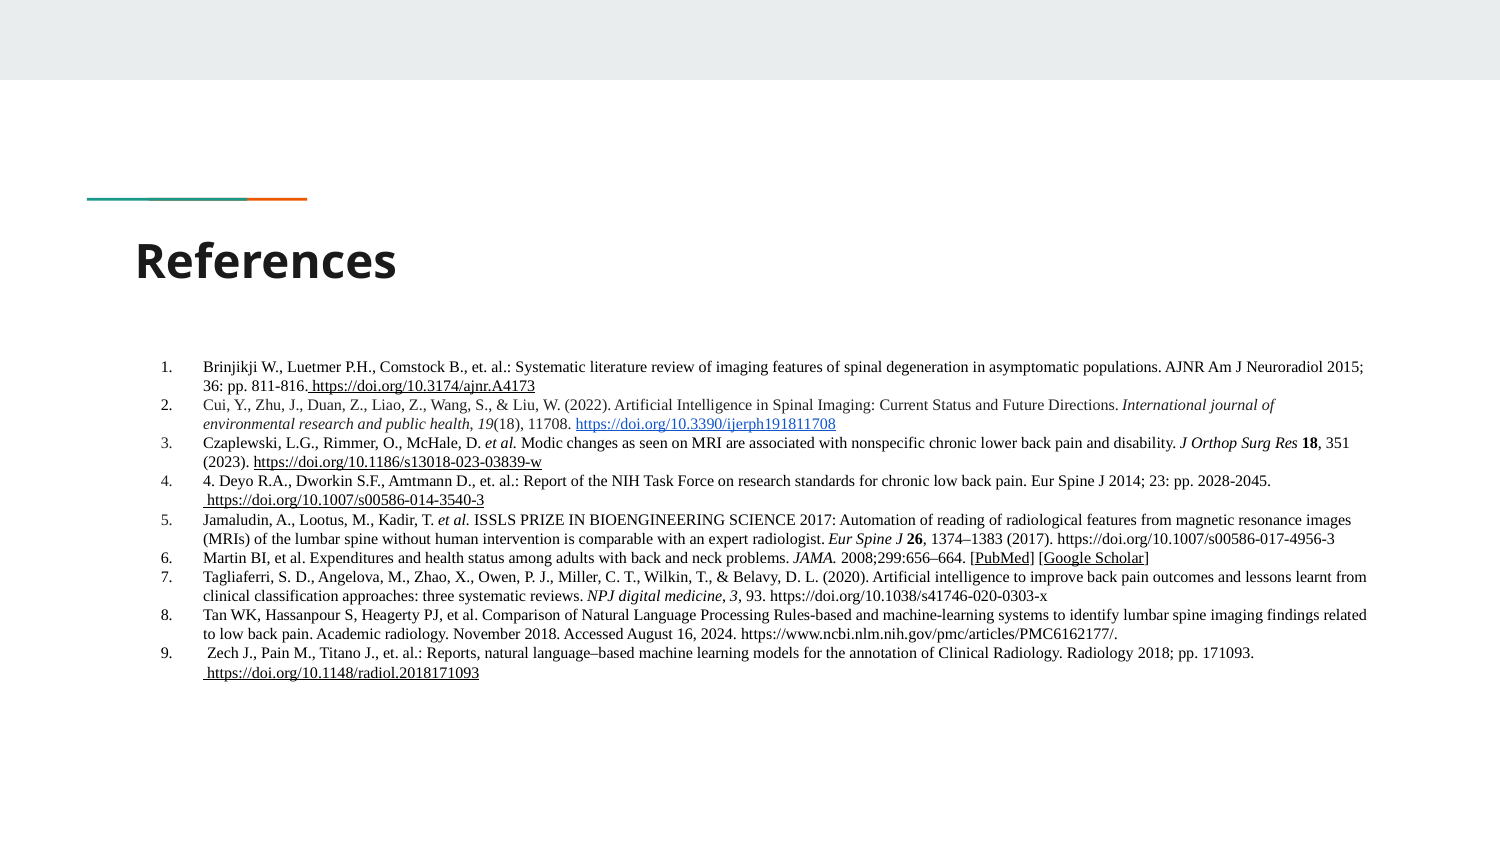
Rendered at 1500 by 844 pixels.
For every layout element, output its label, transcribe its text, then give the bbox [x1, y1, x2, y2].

list Brinjikji W., Luetmer P.H., Comstock B., et. al.: Systematic literature review of imaging features of spinal degeneration in asymptomatic populations. AJNR Am J Neuroradiol 2015; 36: pp. 811-816. https://doi.org/10.3174/ajnr.A4173 Cui, Y., Zhu, J., Duan, Z., Liao, Z., Wang, S., & Liu, W. (2022). Artificial Intelligence in Spinal Imaging: Current Status and Future Directions. International journal of environmental research and public health, 19(18), 11708. https://doi.org/10.3390/ijerph191811708 Czaplewski, L.G., Rimmer, O., McHale, D. et al. Modic changes as seen on MRI are associated with nonspecific chronic lower back pain and disability. J Orthop Surg Res 18, 351 (2023). https://doi.org/10.1186/s13018-023-03839-w 4. Deyo R.A., Dworkin S.F., Amtmann D., et. al.: Report of the NIH Task Force on research standards for chronic low back pain. Eur Spine J 2014; 23: pp. 2028-2045. https://doi.org/10.1007/s00586-014-3540-3 Jamaludin, A., Lootus, M., Kadir, T. et al. ISSLS PRIZE IN BIOENGINEERING SCIENCE 2017: Automation of reading of radiological features from magnetic resonance images (MRIs) of the lumbar spine without human intervention is comparable with an expert radiologist. Eur Spine J 26, 1374–1383 (2017). https://doi.org/10.1007/s00586-017-4956-3 Martin BI, et al. Expenditures and health status among adults with back and neck problems. JAMA. 2008;299:656–664. [PubMed] [Google Scholar] Tagliaferri, S. D., Angelova, M., Zhao, X., Owen, P. J., Miller, C. T., Wilkin, T., & Belavy, D. L. (2020). Artificial intelligence to improve back pain outcomes and lessons learnt from clinical classification approaches: three systematic reviews. NPJ digital medicine, 3, 93. https://doi.org/10.1038/s41746-020-0303-x Tan WK, Hassanpour S, Heagerty PJ, et al. Comparison of Natural Language Processing Rules-based and machine-learning systems to identify lumbar spine imaging findings related to low back pain. Academic radiology. November 2018. Accessed August 16, 2024. https://www.ncbi.nlm.nih.gov/pmc/articles/PMC6162177/. Zech J., Pain M., Titano J., et. al.: Reports, natural language–based machine learning models for the annotation of Clinical Radiology. Radiology 2018; pp. 171093. https://doi.org/10.1148/radiol.2018171093 [119, 341, 1381, 712]
title References [119, 216, 1381, 305]
